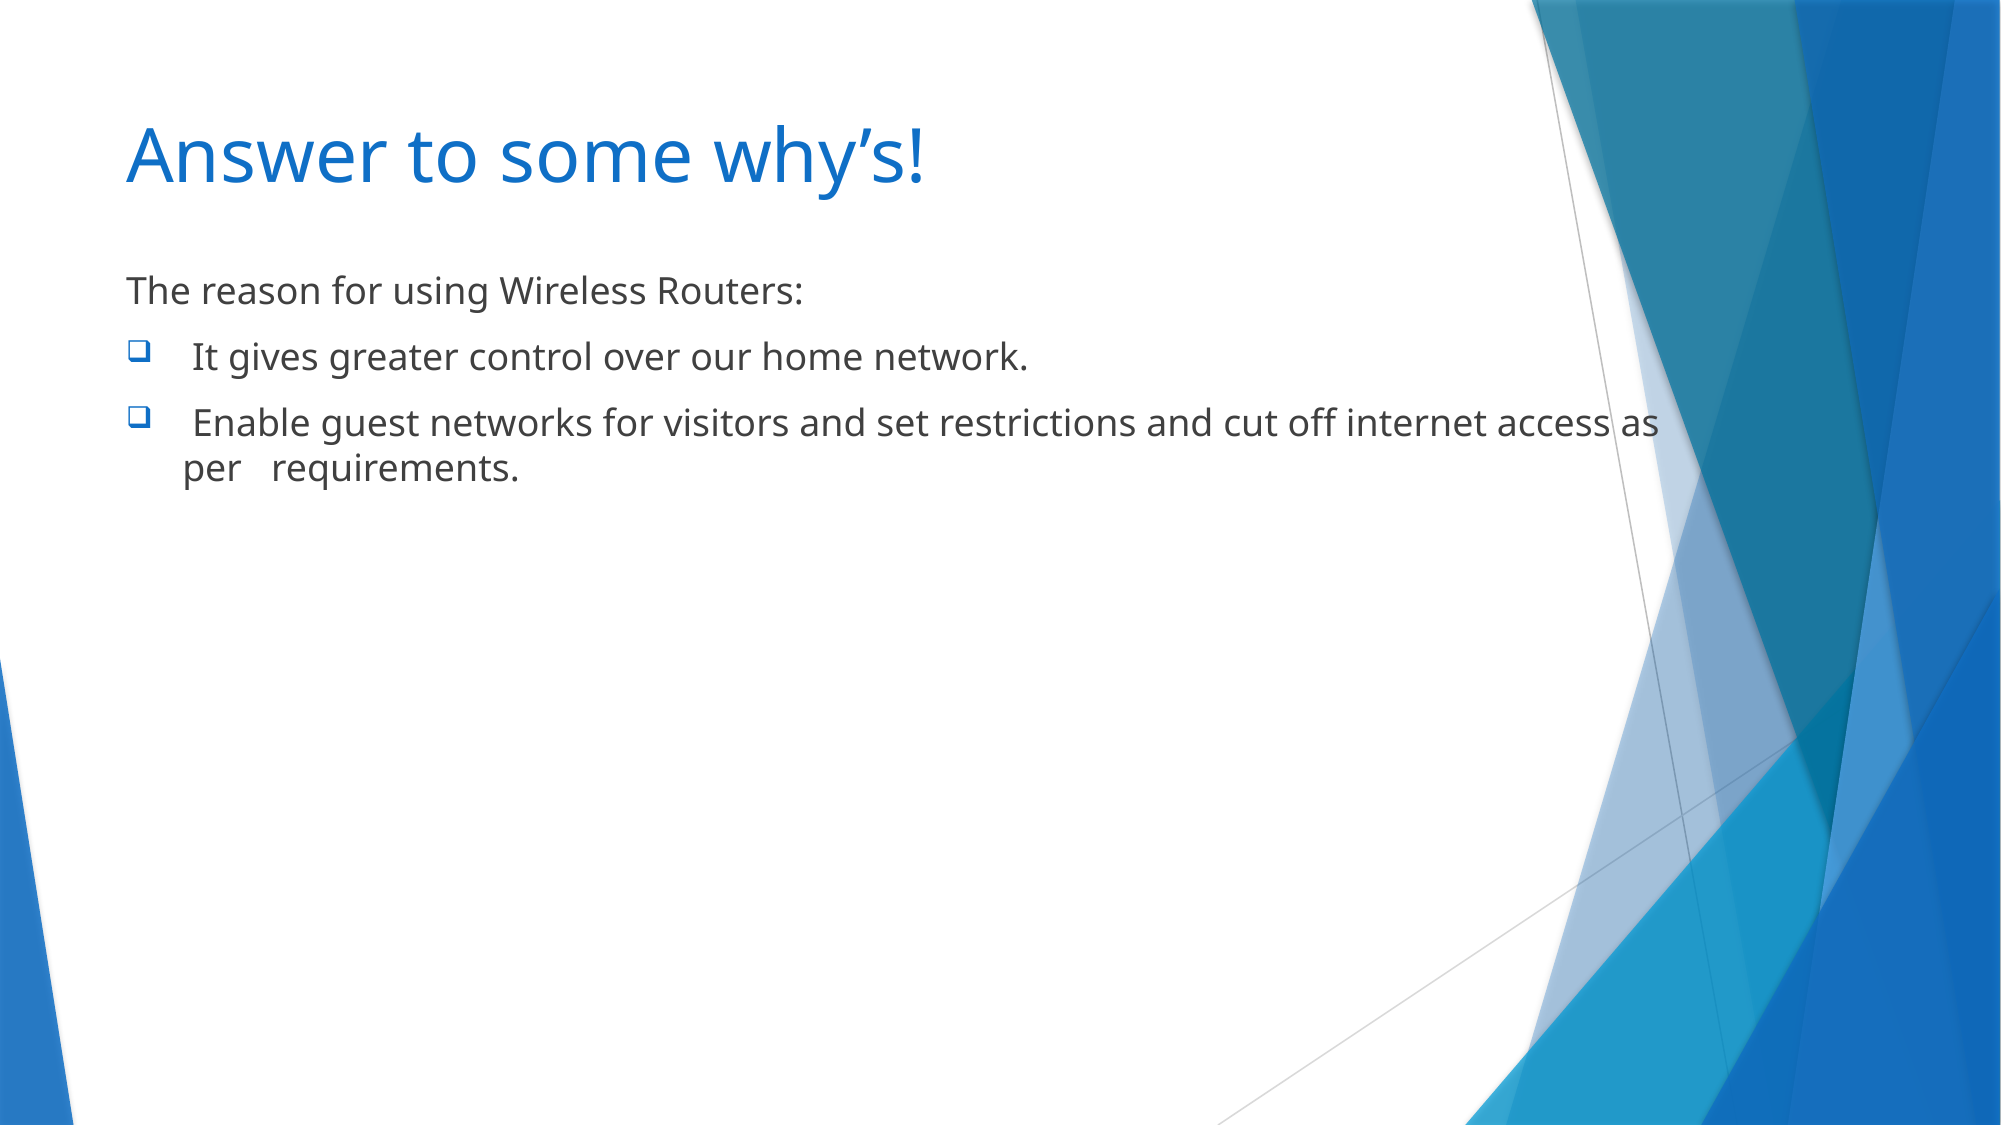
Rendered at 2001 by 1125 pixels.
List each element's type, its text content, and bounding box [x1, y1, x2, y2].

title Answer to some why’s! [111, 99, 1522, 259]
list The reason for using Wireless Routers: It gives greater control over our home network. Enable guest networks for visitors and set restrictions and cut off internet access as per requirements. [111, 259, 1737, 866]
